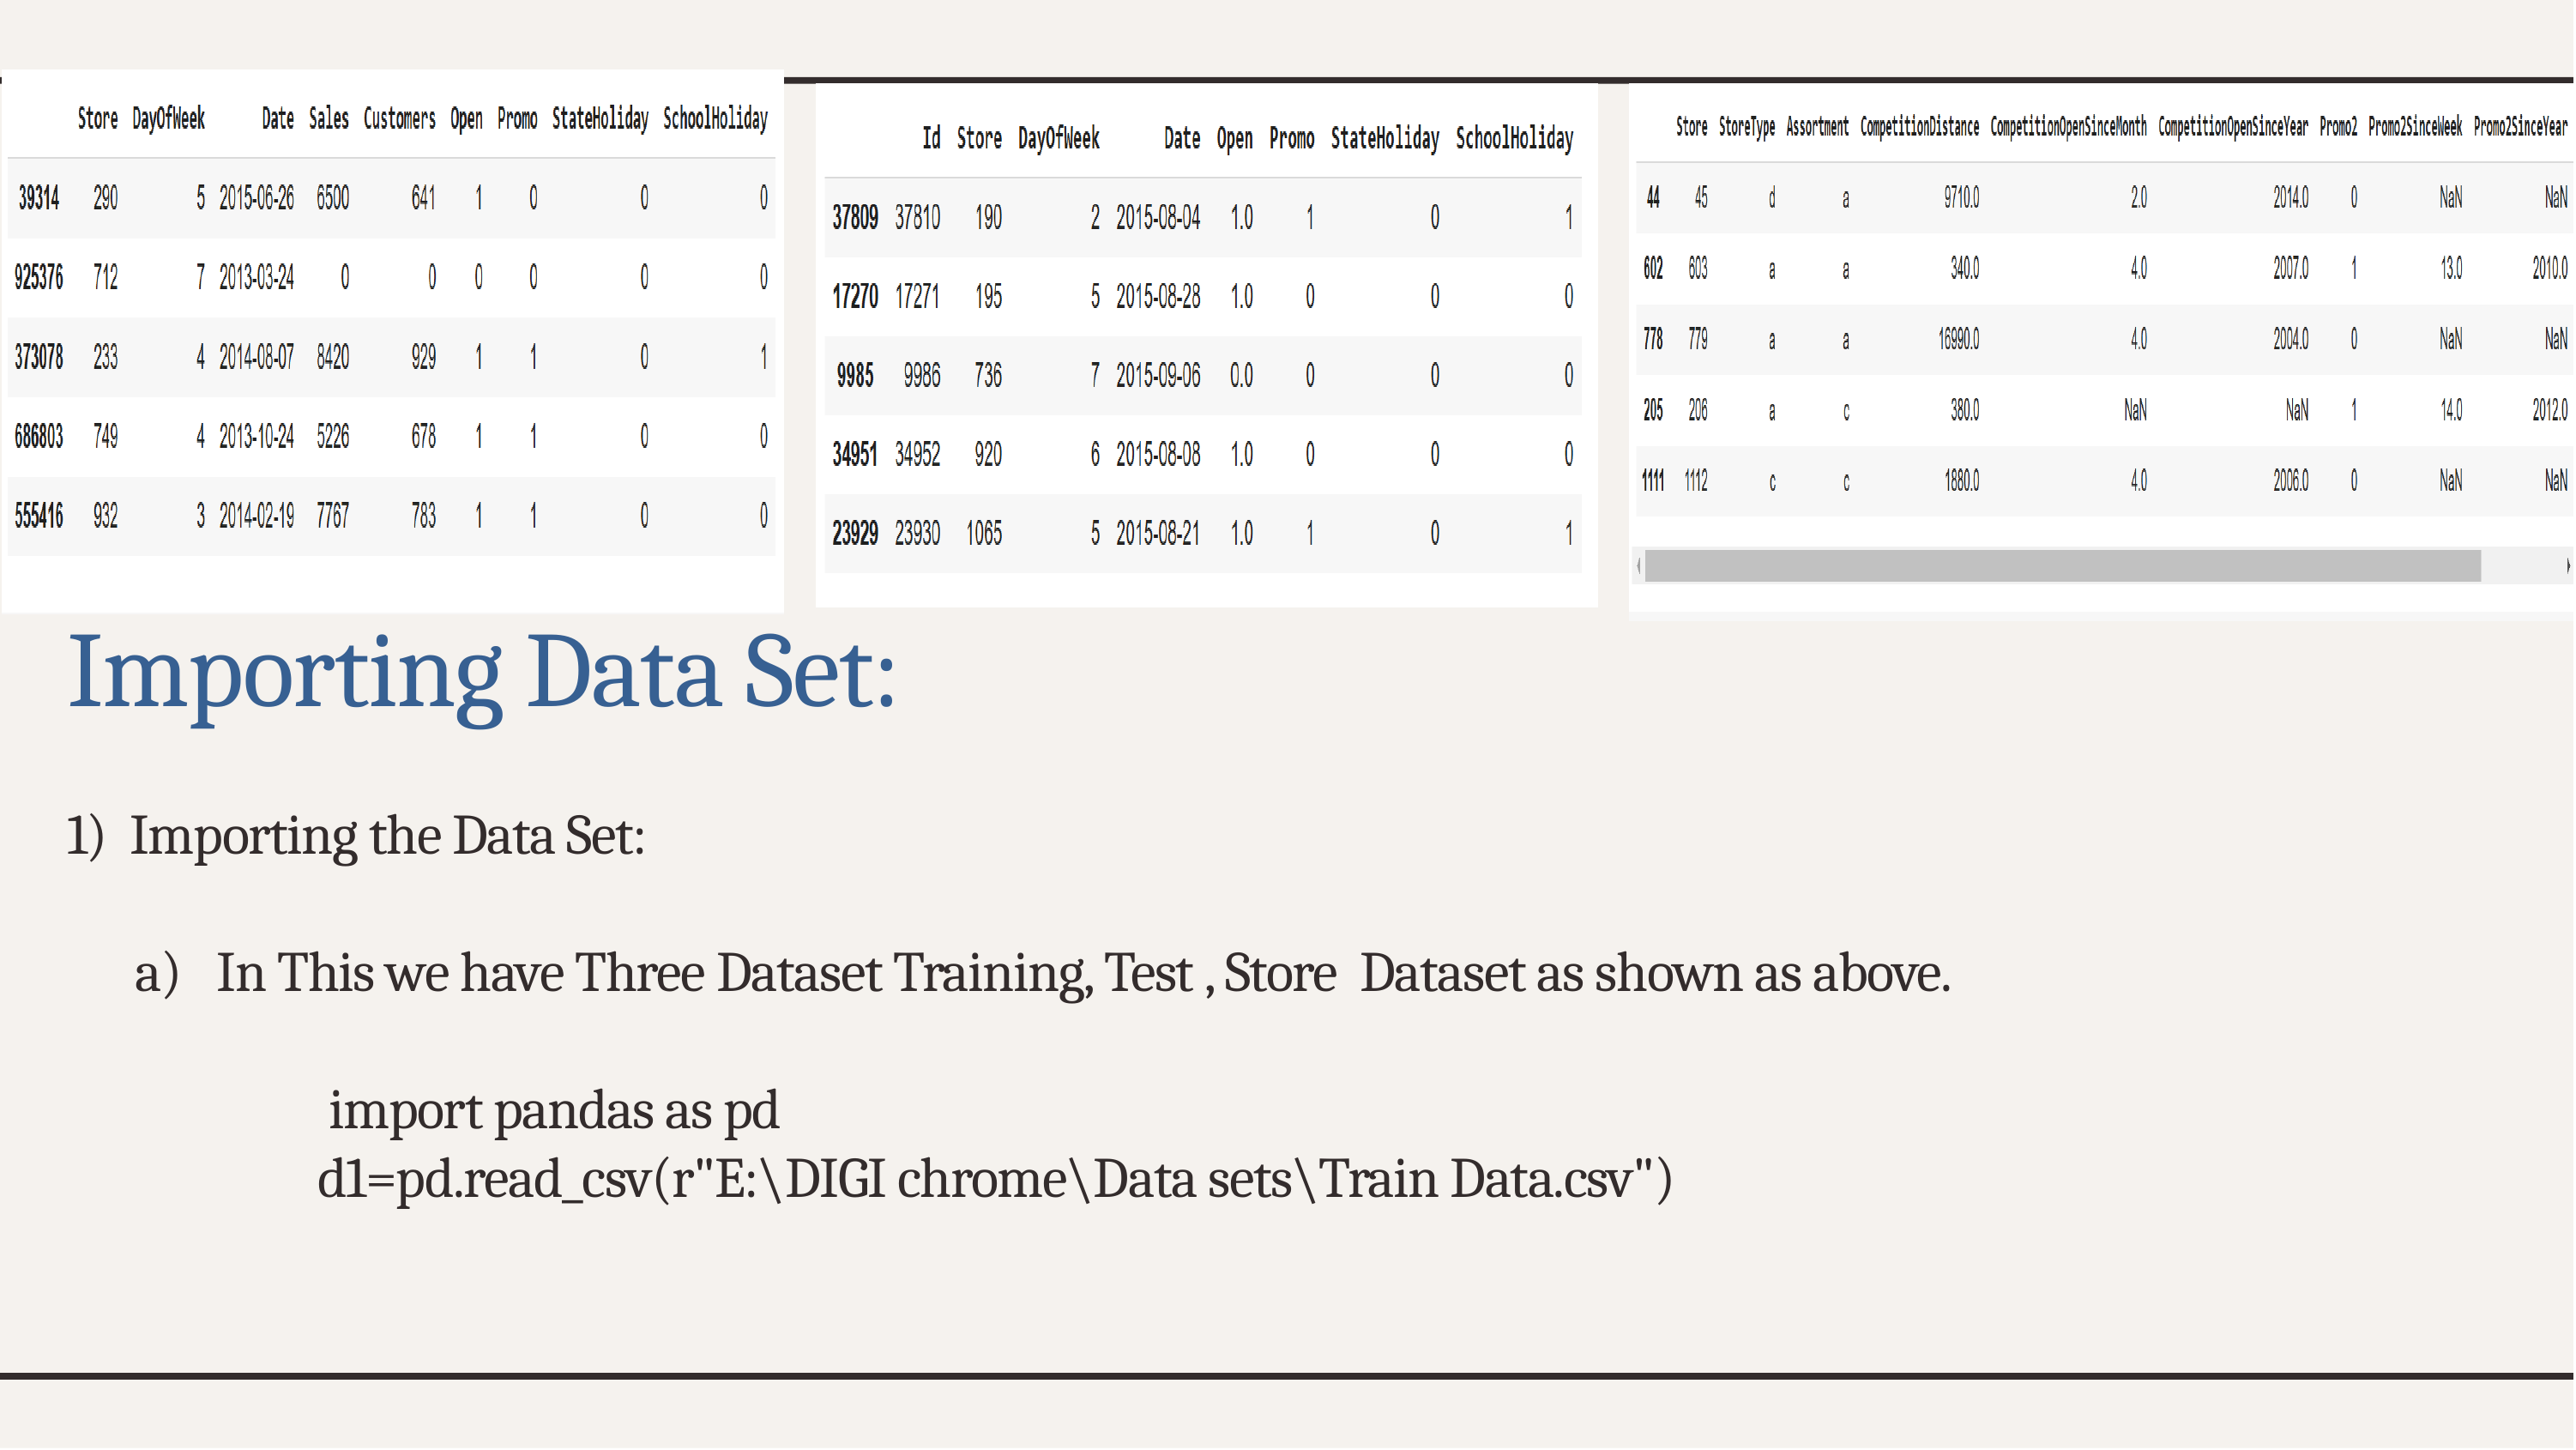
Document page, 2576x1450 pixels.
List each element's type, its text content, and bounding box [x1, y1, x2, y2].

picture [1, 69, 784, 614]
text_box [0, 1373, 65, 1380]
picture [1629, 83, 2574, 621]
picture [815, 83, 1598, 608]
title Importing Data Set: 1) Importing the Data Set: a) In This we have Three Dataset Training, Test , Store Dataset as shown as above. import pandas as pd d1=pd.read_csv(r"E:\DIGI chrome\Data sets\Train Data.csv") [65, 211, 2573, 1450]
text_box [788, 76, 2573, 84]
